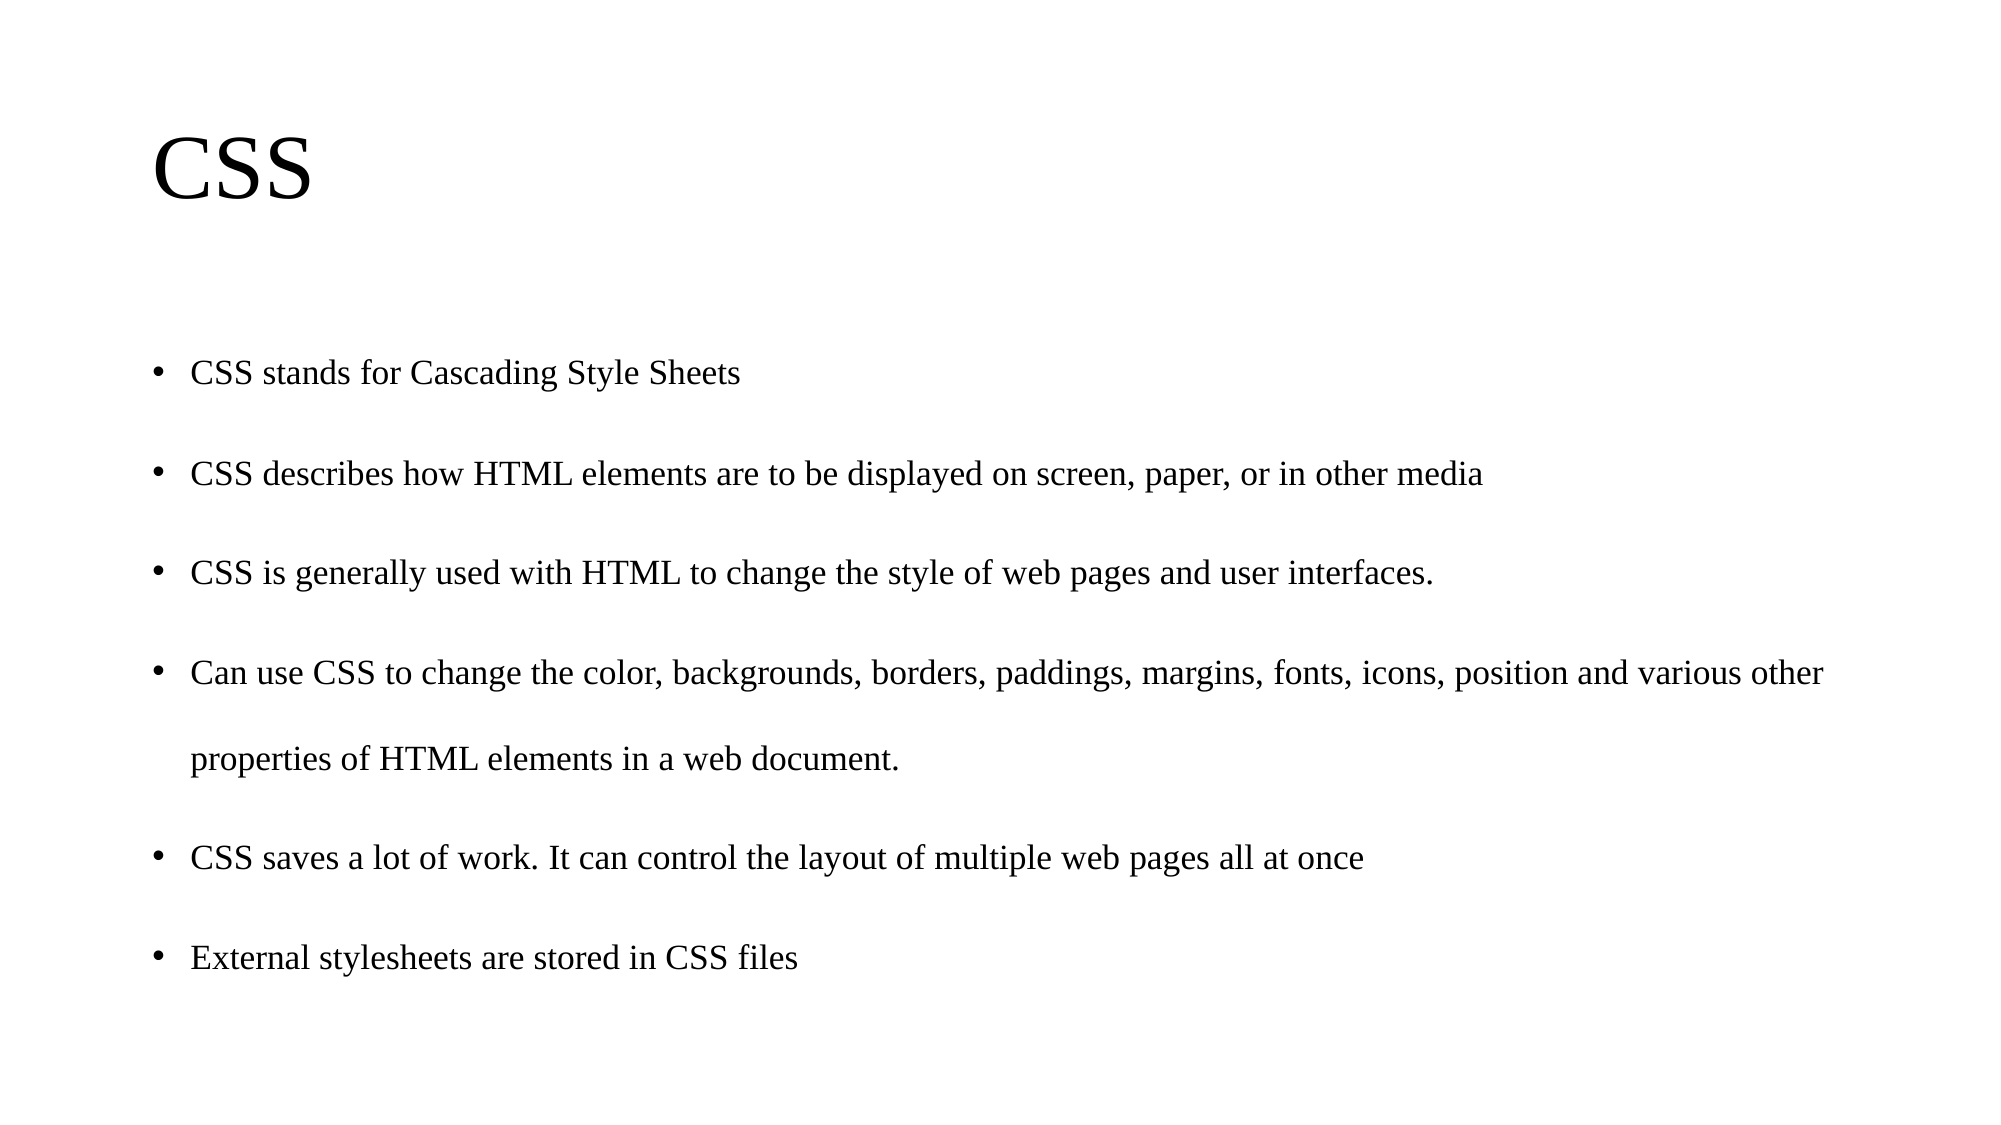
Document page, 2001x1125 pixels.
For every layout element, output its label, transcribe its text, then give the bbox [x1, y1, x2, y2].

list CSS stands for Cascading Style Sheets CSS describes how HTML elements are to be displayed on screen, paper, or in other media CSS is generally used with HTML to change the style of web pages and user interfaces. Can use CSS to change the color, backgrounds, borders, paddings, margins, fonts, icons, position and various other properties of HTML elements in a web document. CSS saves a lot of work. It can control the layout of multiple web pages all at once External stylesheets are stored in CSS files [137, 299, 1863, 1000]
title CSS [137, 59, 1863, 278]
